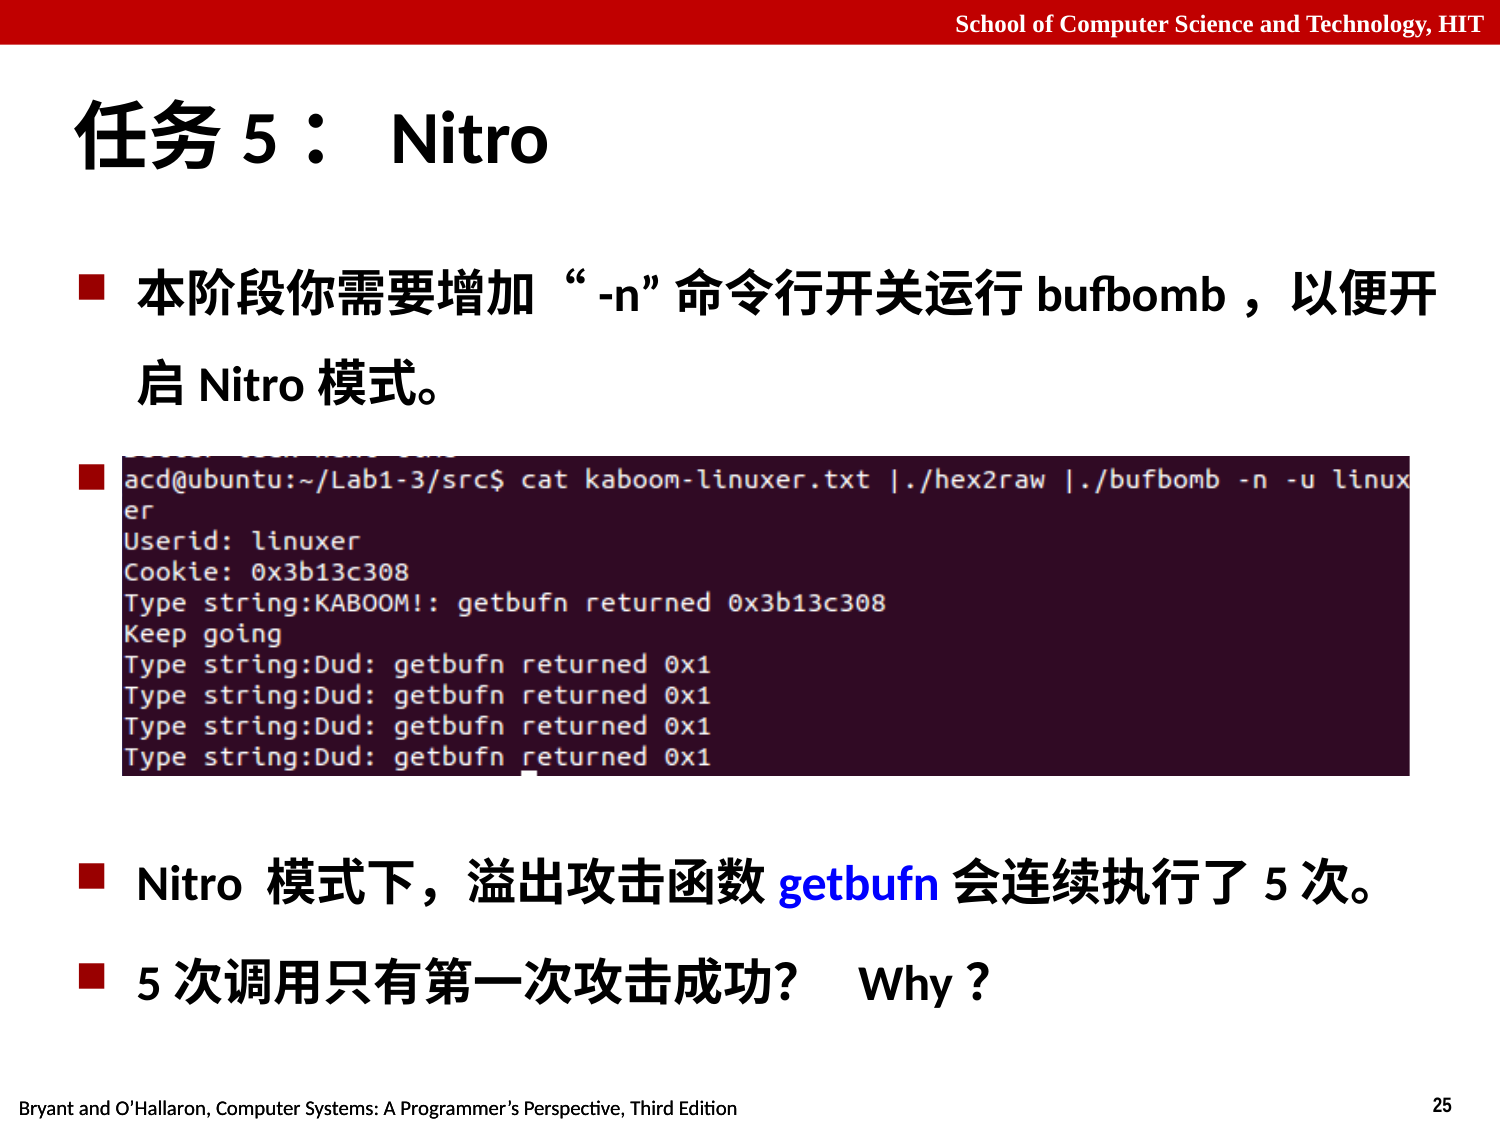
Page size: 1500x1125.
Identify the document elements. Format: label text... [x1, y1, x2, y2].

title 任务5：Nitro [58, 71, 1500, 197]
list 本阶段你需要增加“-n”命令行开关运行bufbomb，以便开启Nitro模式。 程序运行界面 Nitro 模式下，溢出攻击函数getbufn会连续执行了5次。 5次调用只有第一次攻击成功？ Why？ [64, 223, 1476, 1040]
picture [121, 455, 1410, 776]
